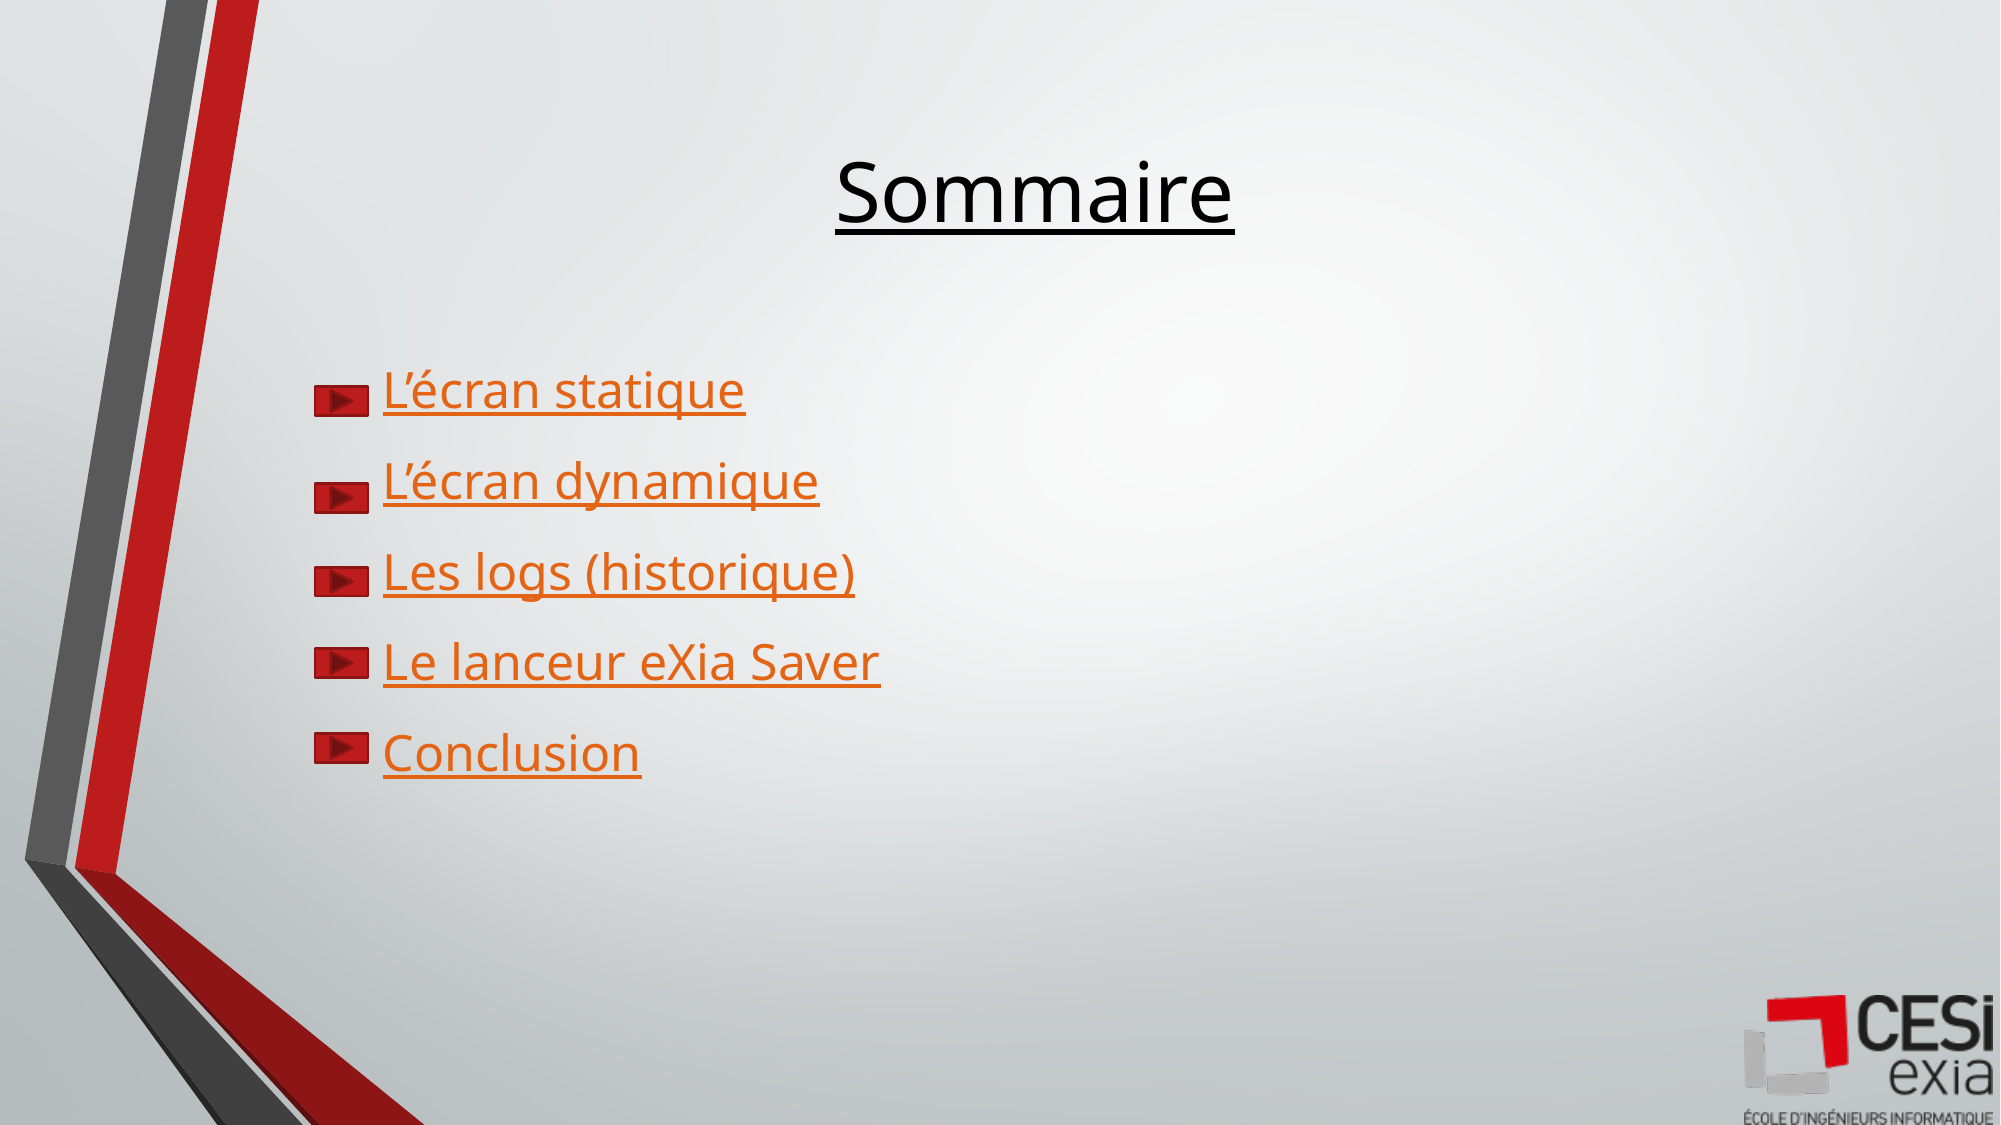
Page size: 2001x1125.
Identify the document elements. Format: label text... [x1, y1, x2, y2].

title Sommaire [213, 45, 1857, 333]
text_box [314, 566, 369, 597]
text_box [314, 647, 369, 679]
picture [1744, 994, 1994, 1125]
text_box [314, 385, 369, 417]
text_box [314, 482, 369, 514]
list L’écran statique L’écran dynamique Les logs (historique) Le lanceur eXia Saver Conclusion [367, 317, 2000, 831]
text_box [314, 732, 369, 764]
